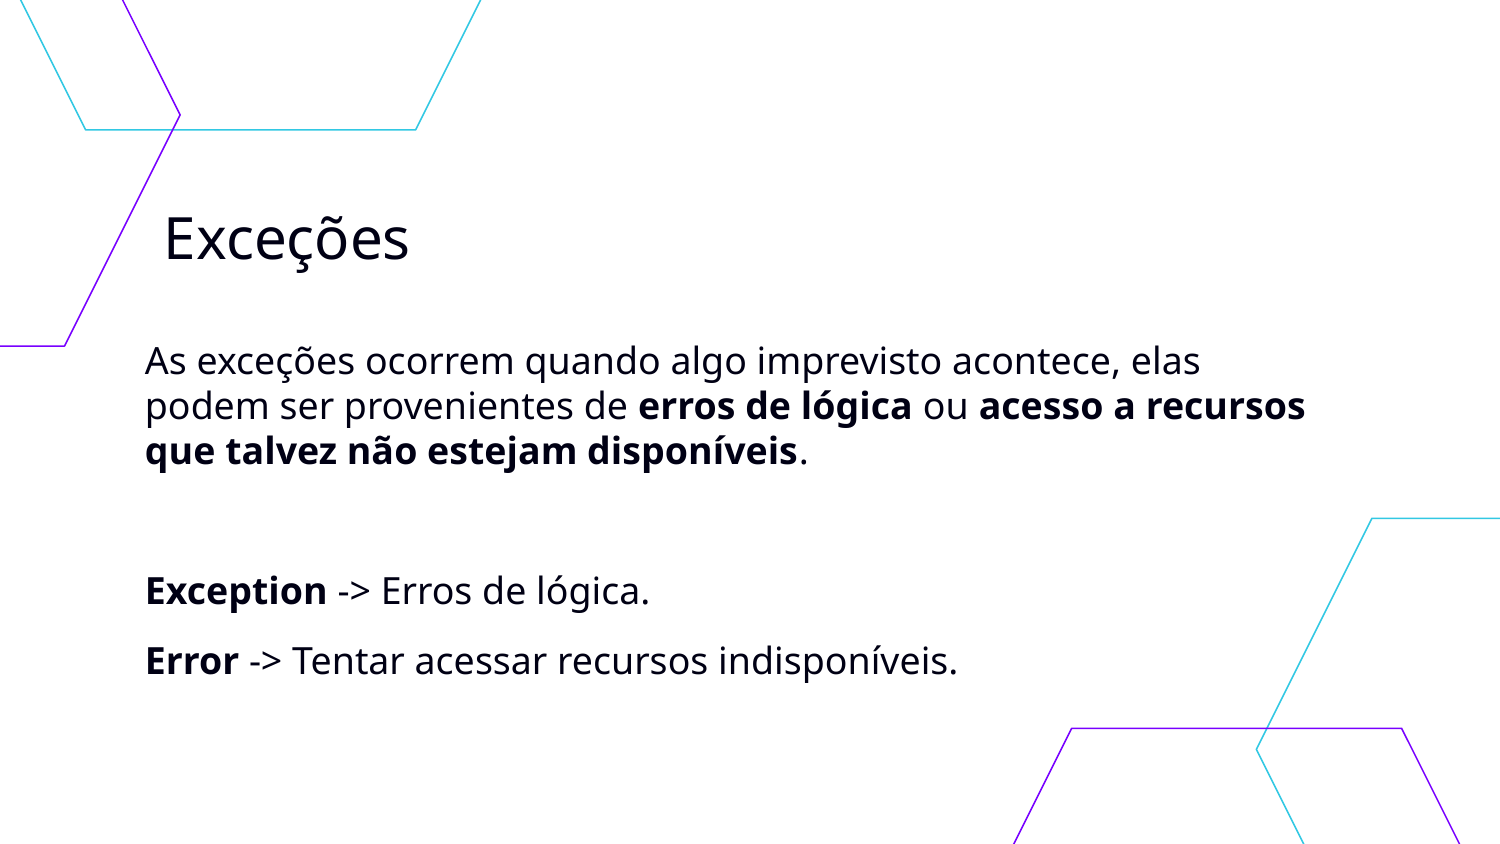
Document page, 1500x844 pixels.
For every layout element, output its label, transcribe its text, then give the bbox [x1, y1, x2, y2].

text_box [124, 0, 481, 130]
list As exceções ocorrem quando algo imprevisto acontece, elas podem ser provenientes de erros de lógica ou acesso a recursos que talvez não estejam disponíveis. Exception -> Erros de lógica. Error -> Tentar acessar recursos indisponíveis. [129, 321, 1352, 622]
text_box [1013, 728, 1460, 844]
title Exceções [148, 185, 1352, 268]
text_box [1267, 518, 1500, 844]
text_box [0, 0, 181, 347]
